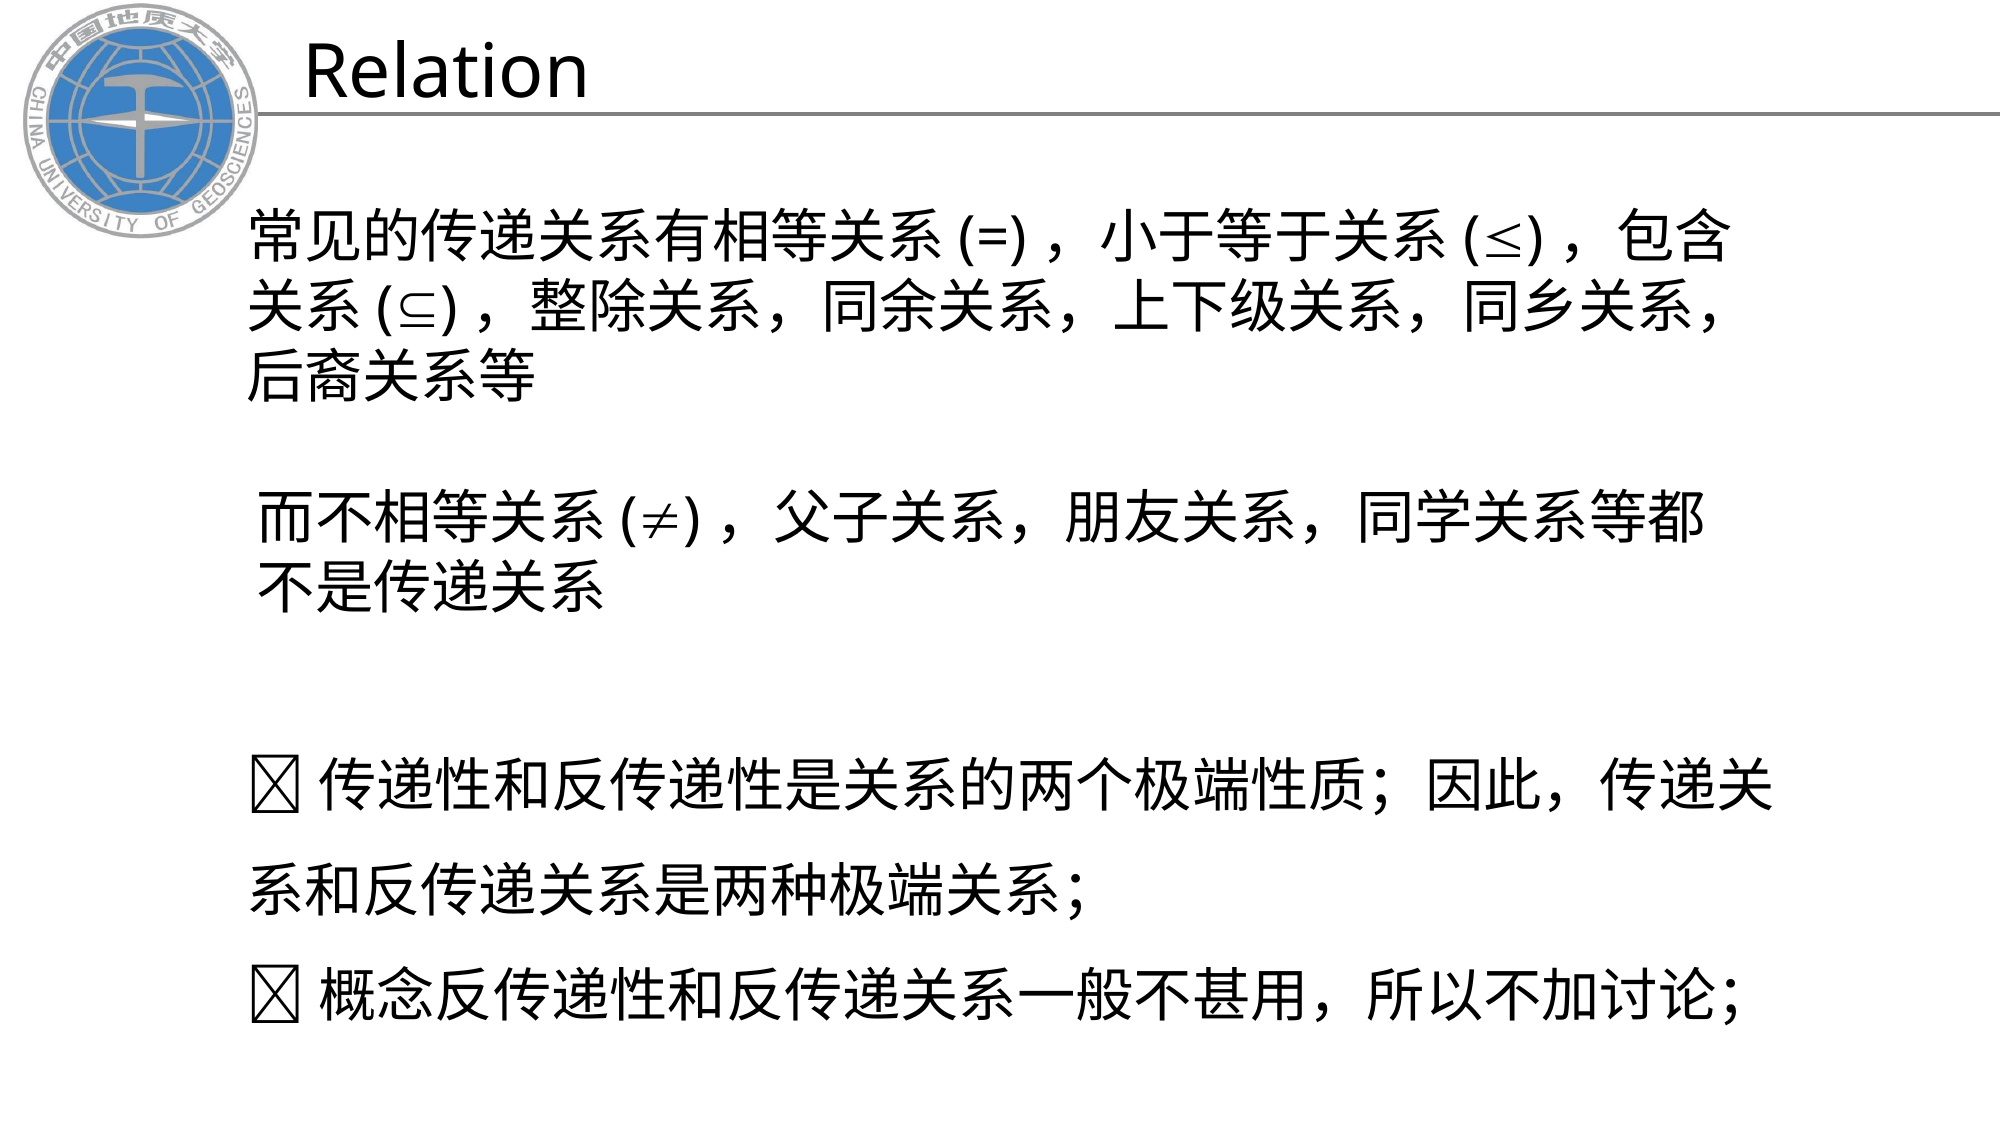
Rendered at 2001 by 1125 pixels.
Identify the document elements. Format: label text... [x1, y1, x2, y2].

picture [21, 3, 258, 239]
text_box Relation [287, 15, 1233, 120]
text_box 而不相等关系()，父子关系，朋友关系，同学关系等都不是传递关系 [242, 472, 1754, 628]
text_box 传递性和反传递性是关系的两个极端性质；因此，传递关系和反传递关系是两种极端关系； 概念反传递性和反传递关系一般不甚用，所以不加讨论； [231, 705, 1820, 1099]
text_box 常见的传递关系有相等关系(=)，小于等于关系()，包含关系()，整除关系，同余关系，上下级关系，同乡关系，后裔关系等 [231, 192, 1769, 417]
